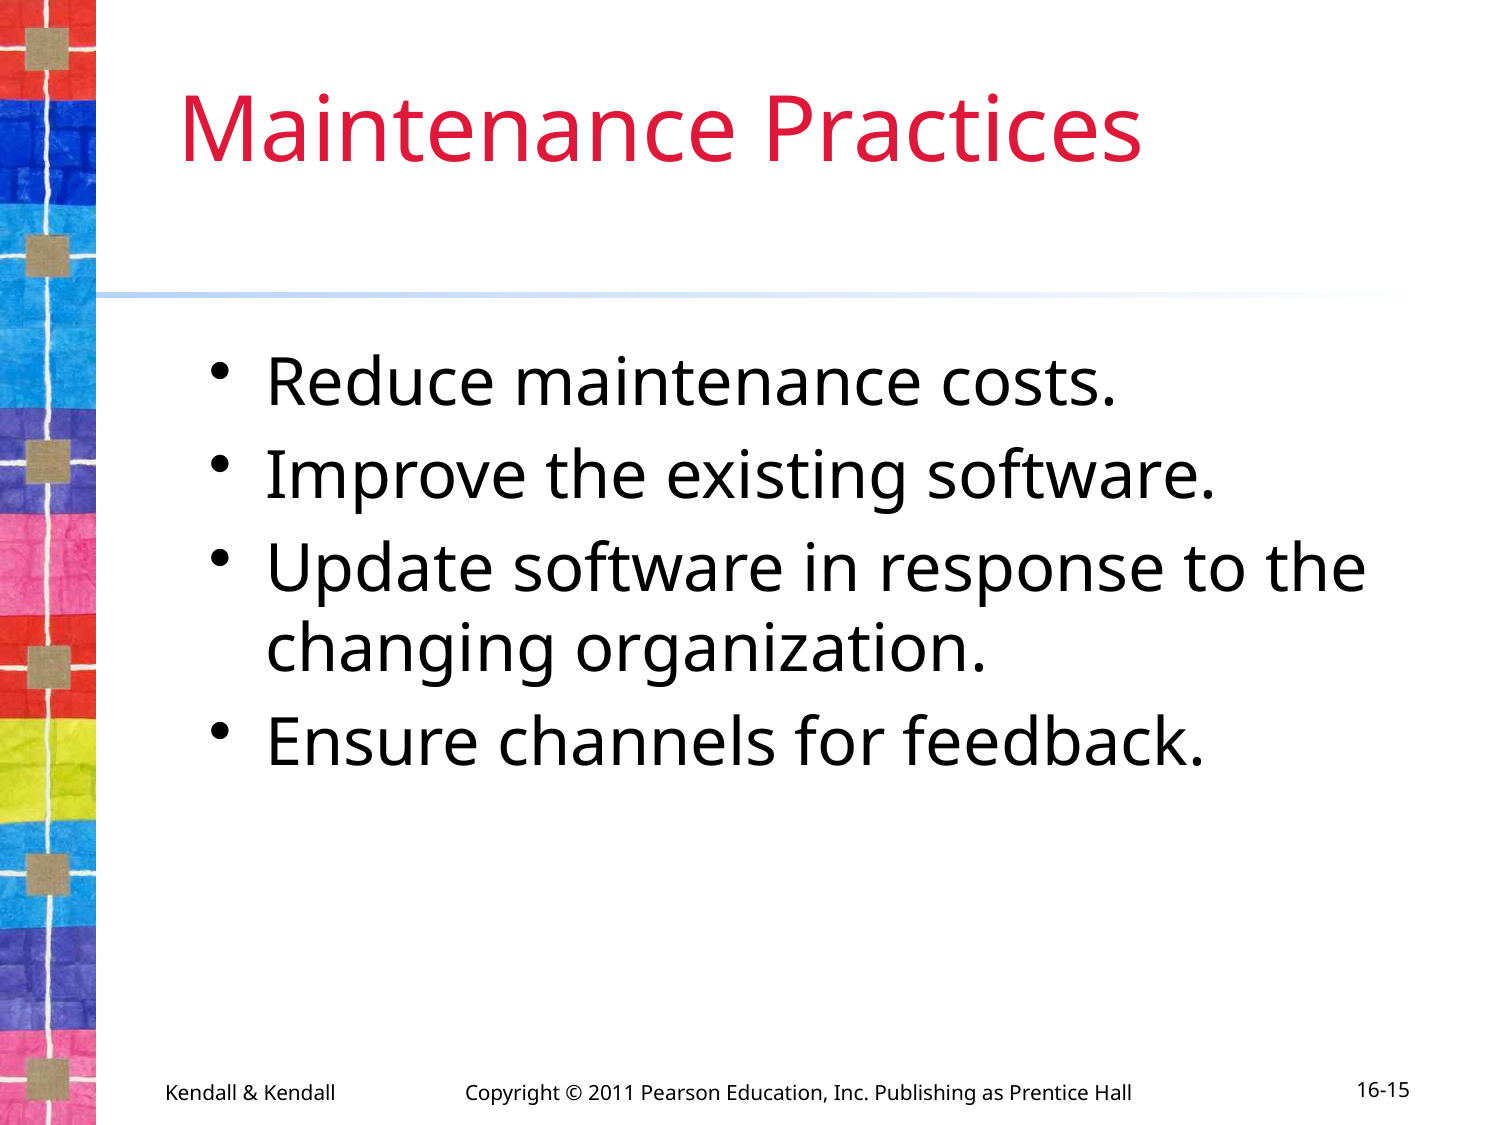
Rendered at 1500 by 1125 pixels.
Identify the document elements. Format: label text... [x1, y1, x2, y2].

list Reduce maintenance costs. Improve the existing software. Update software in response to the changing organization. Ensure channels for feedback. [193, 330, 1470, 1007]
slide_number 16-15 [1112, 1037, 1426, 1113]
slide_number Kendall & Kendall Copyright © 2011 Pearson Education, Inc. Publishing as Prentice Hall [149, 1037, 1112, 1113]
title Maintenance Practices [162, 62, 1455, 251]
picture [0, 0, 96, 1125]
